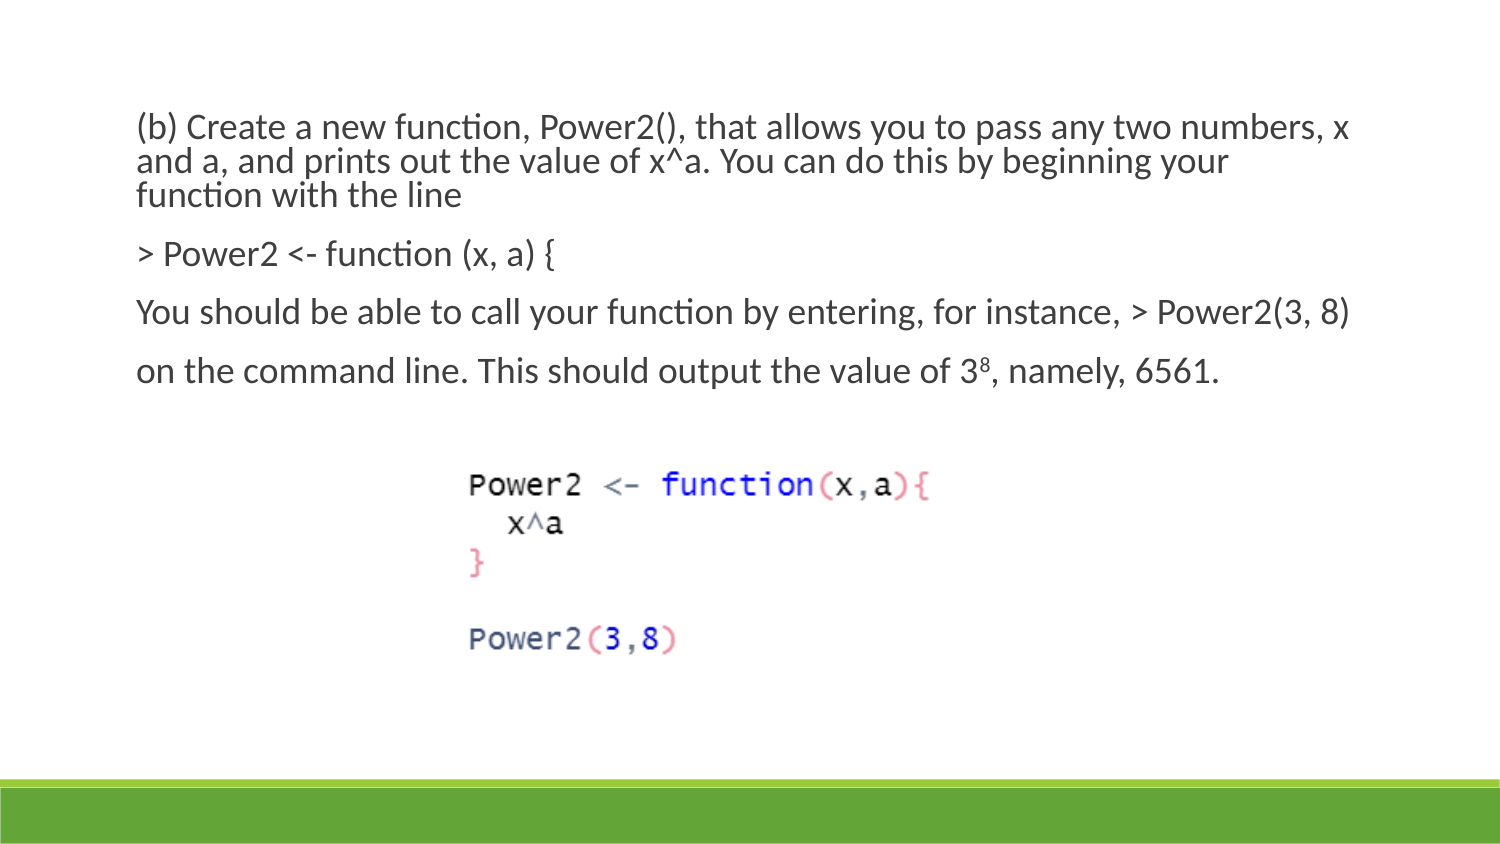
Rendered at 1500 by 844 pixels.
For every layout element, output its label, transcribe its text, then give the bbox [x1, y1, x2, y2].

picture [463, 430, 995, 669]
list (b) Create a new function, Power2(), that allows you to pass any two numbers, x and a, and prints out the value of x^a. You can do this by beginning your function with the line > Power2 <- function (x, a) { You should be able to call your function by entering, for instance, > Power2(3, 8) on the command line. This should output the value of 38, namely, 6561. [121, 97, 1379, 539]
